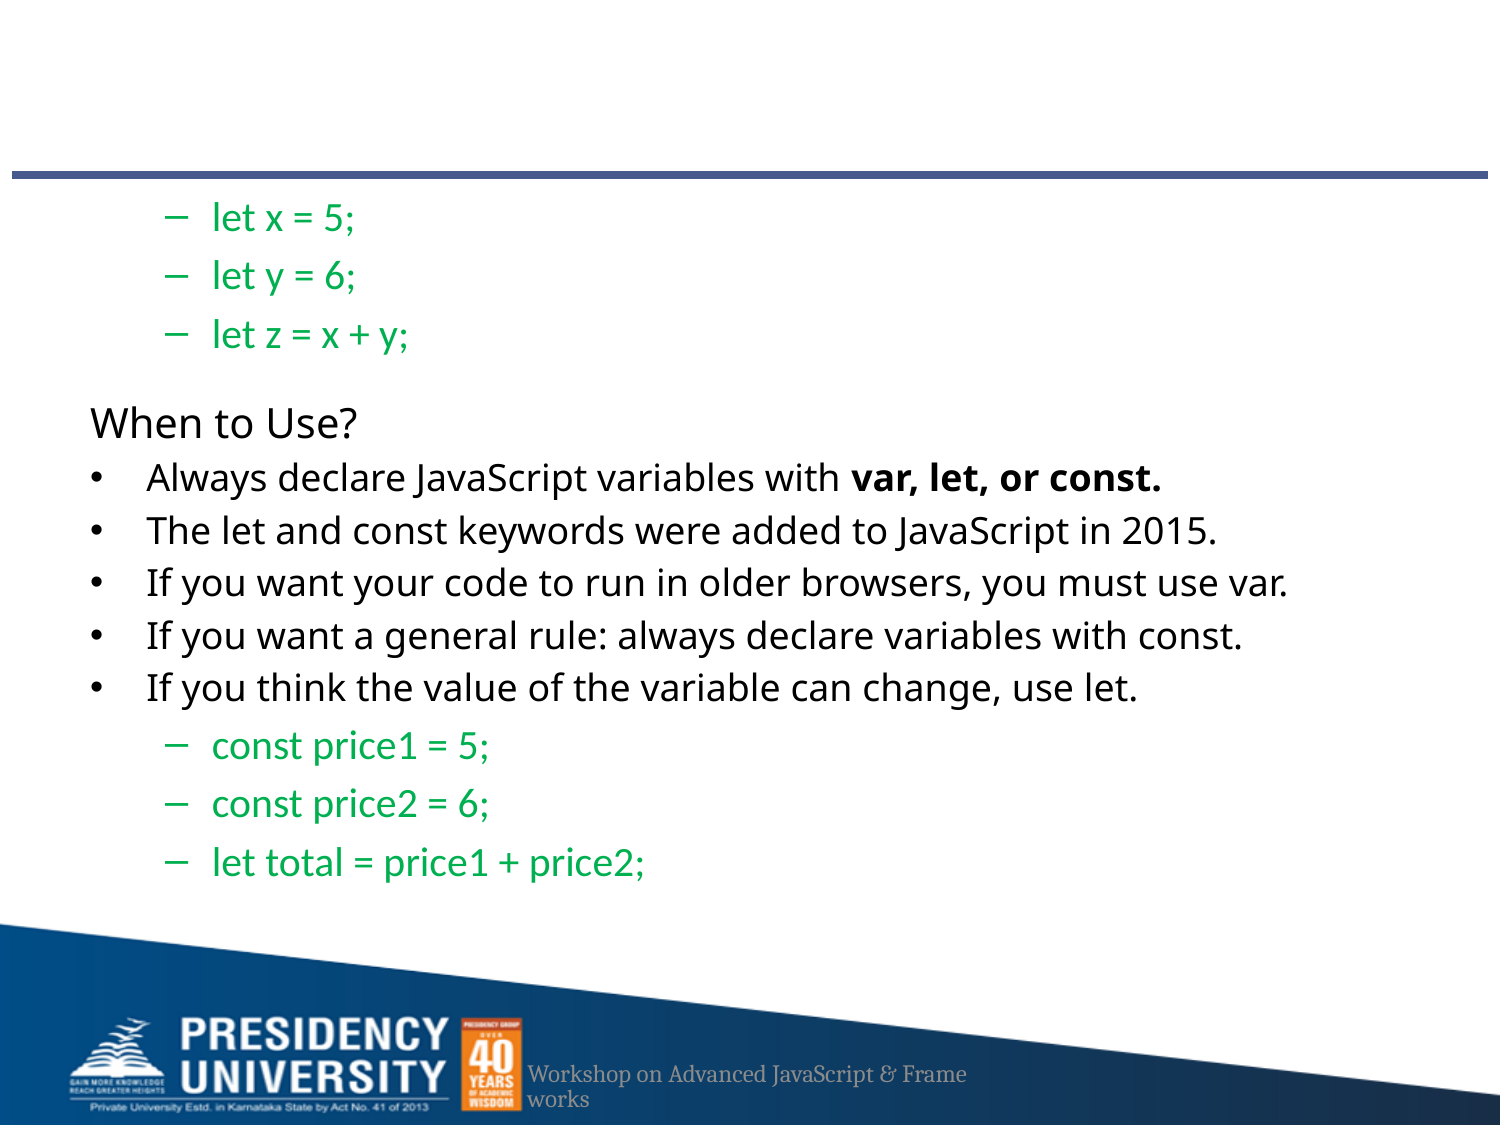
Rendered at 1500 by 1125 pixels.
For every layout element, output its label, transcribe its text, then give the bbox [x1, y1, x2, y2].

footer Workshop on Advanced JavaScript & Frameworks [512, 1042, 988, 1103]
list let x = 5; let y = 6; let z = x + y; When to Use? Always declare JavaScript variables with var, let, or const. The let and const keywords were added to JavaScript in 2015. If you want your code to run in older browsers, you must use var. If you want a general rule: always declare variables with const. If you think the value of the variable can change, use let. const price1 = 5; const price2 = 6; let total = price1 + price2; [75, 182, 1425, 950]
picture [0, 921, 1500, 1125]
